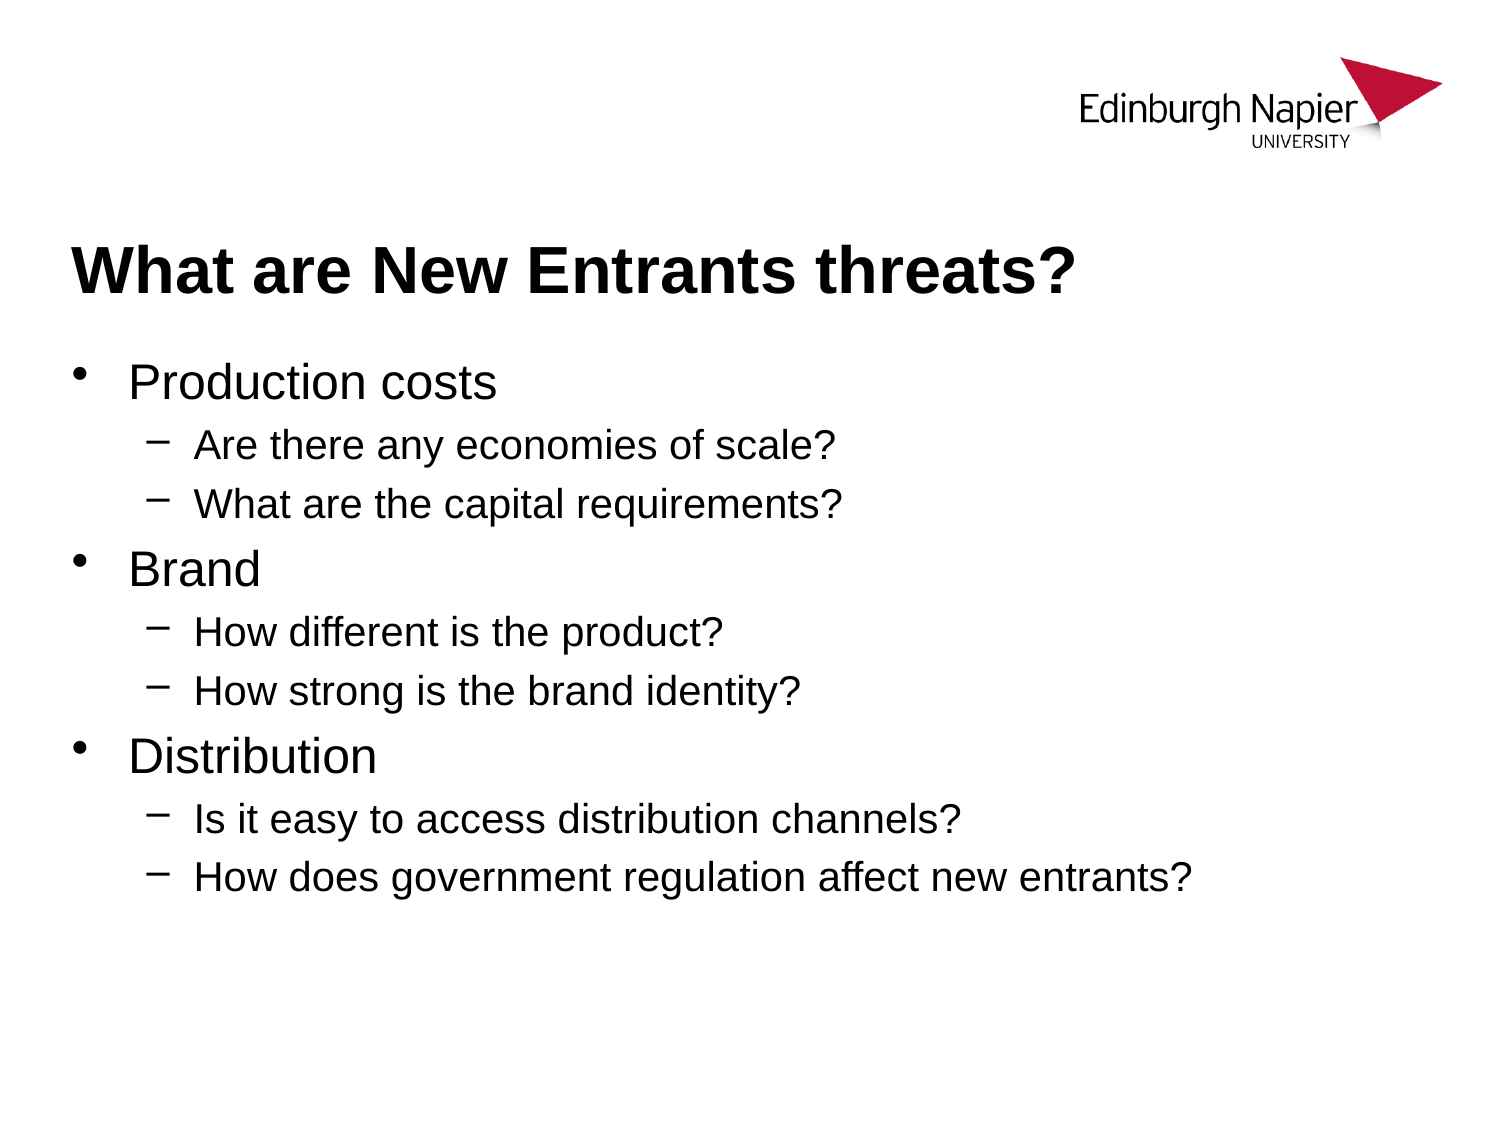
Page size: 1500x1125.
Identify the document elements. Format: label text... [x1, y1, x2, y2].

list Production costs Are there any economies of scale? What are the capital requirements? Brand How different is the product? How strong is the brand identity? Distribution Is it easy to access distribution channels? How does government regulation affect new entrants? [56, 342, 1443, 1037]
title What are New Entrants threats? [56, 209, 1443, 325]
picture [1081, 57, 1443, 148]
